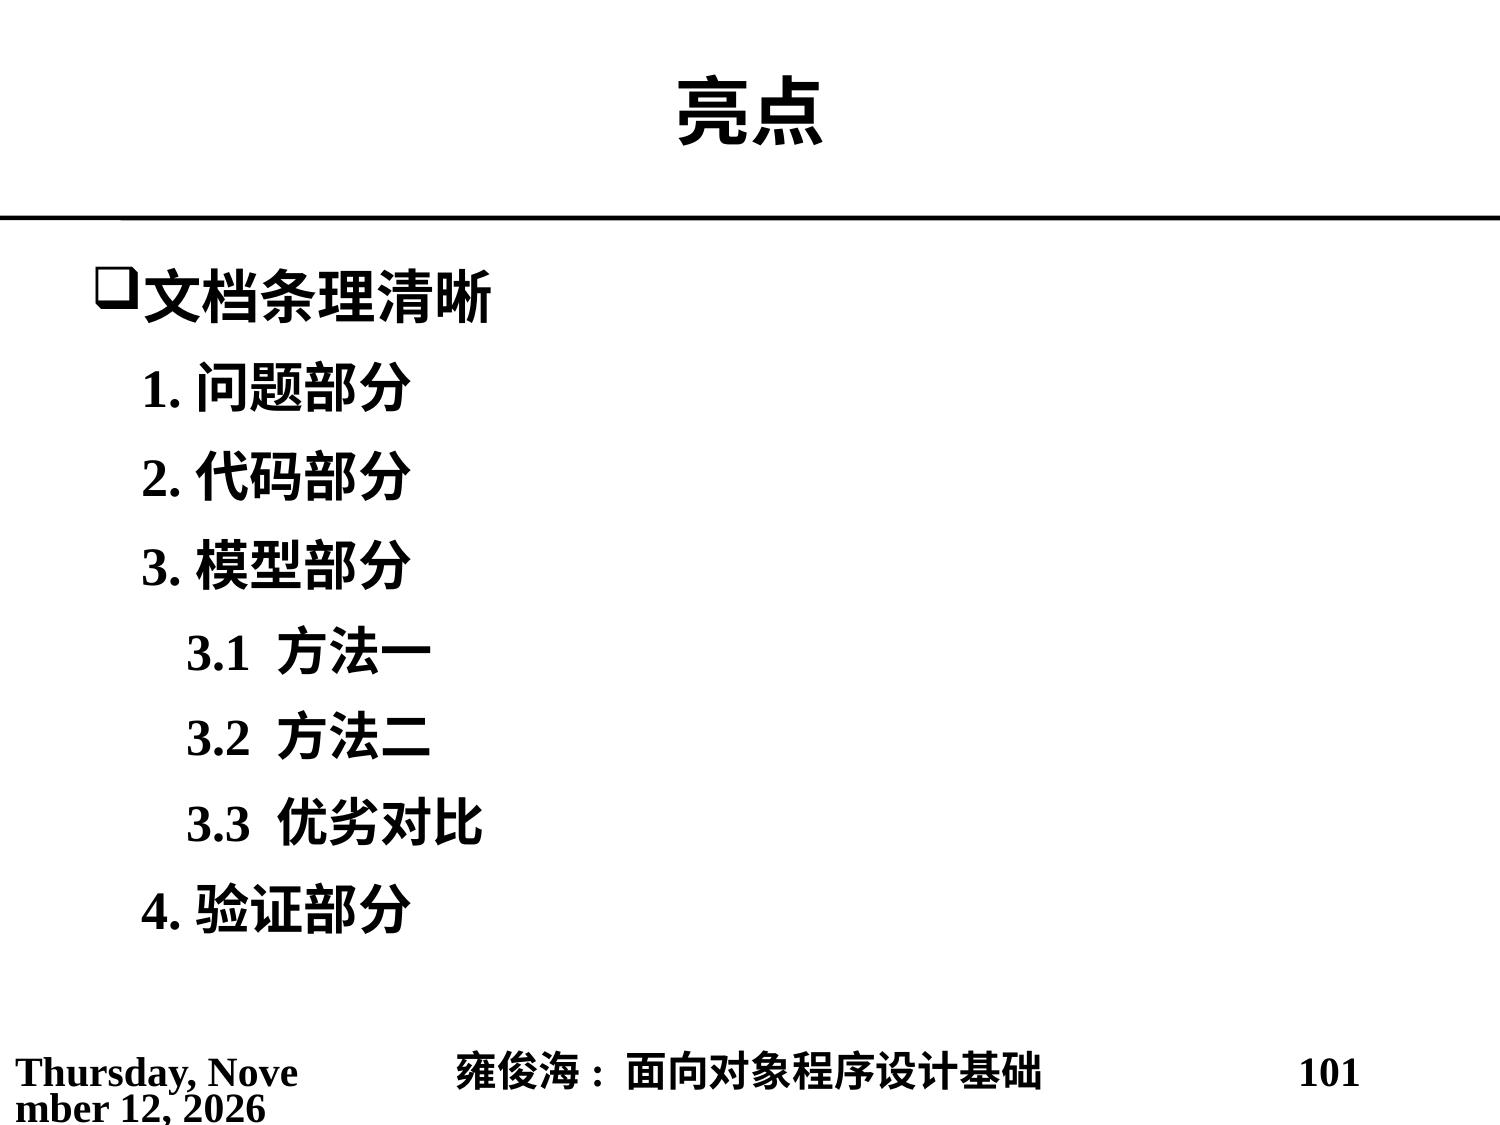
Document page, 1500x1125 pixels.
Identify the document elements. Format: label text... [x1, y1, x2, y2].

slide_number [0, 1042, 337, 1103]
title 亮点 [0, 0, 1500, 217]
slide_number 101 [1161, 1042, 1499, 1103]
list 文档条理清晰 1.问题部分 2.代码部分 3.模型部分 3.1 方法一 3.2 方法二 3.3 优劣对比 4.验证部分 [75, 239, 1425, 1042]
footer 雍俊海: 面向对象程序设计基础 [337, 1042, 1161, 1103]
